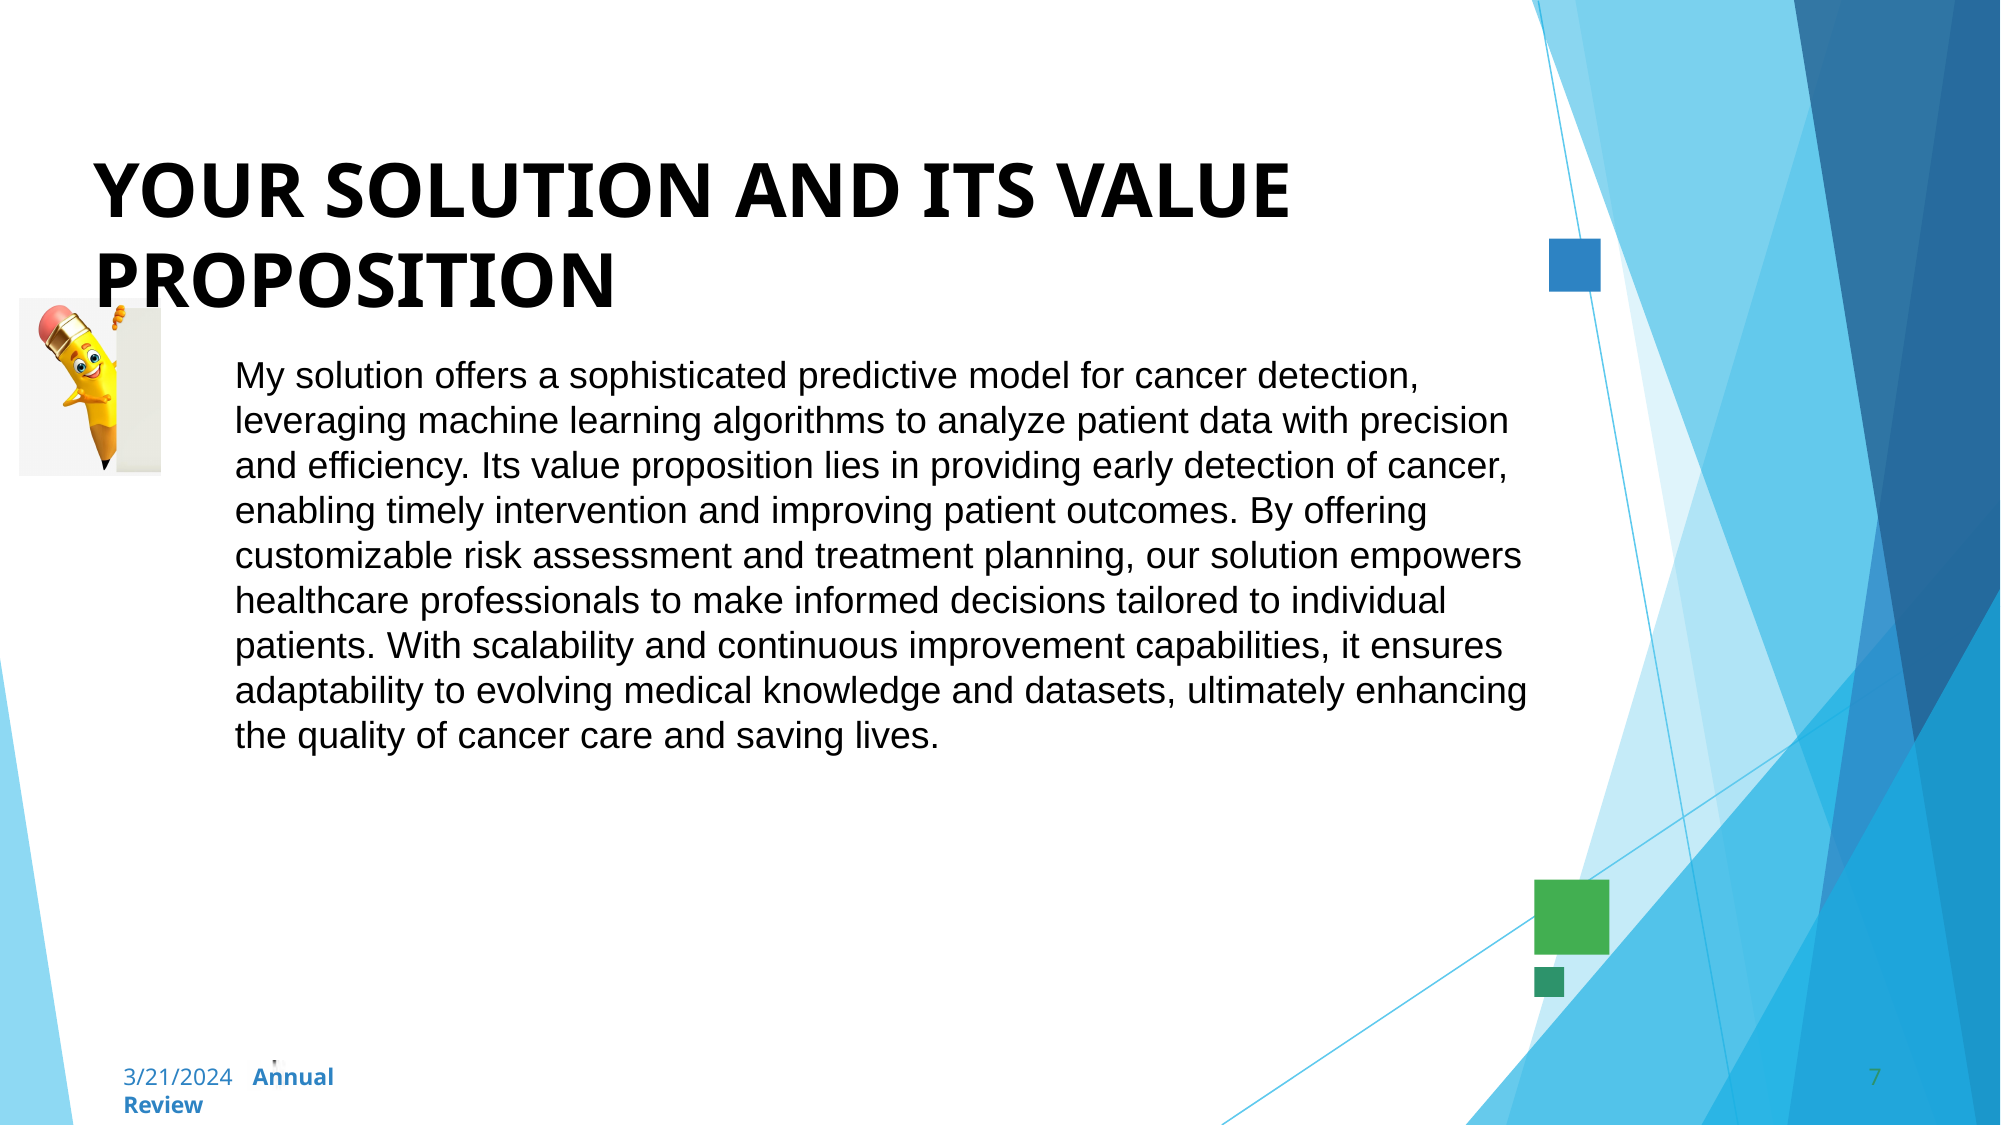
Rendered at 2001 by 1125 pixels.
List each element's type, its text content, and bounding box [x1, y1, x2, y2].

title YOUR SOLUTION AND ITS VALUE PROPOSITION [91, 63, 1694, 331]
text_box My solution offers a sophisticated predictive model for cancer detection, leveraging machine learning algorithms to analyze patient data with precision and efficiency. Its value proposition lies in providing early detection of cancer, enabling timely intervention and improving patient outcomes. By offering customizable risk assessment and treatment planning, our solution empowers healthcare professionals to make informed decisions tailored to individual patients. With scalability and continuous improvement capabilities, it ensures adaptability to evolving medical knowledge and datasets, ultimately enhancing the quality of cancer care and saving lives. [220, 343, 1572, 764]
picture [110, 1060, 463, 1094]
text_box [1534, 879, 1610, 955]
text_box 3/21/2024 Annual Review [121, 1103, 417, 1118]
text_box [1534, 967, 1565, 997]
picture [18, 298, 161, 476]
slide_number 7 [1849, 1061, 1890, 1125]
